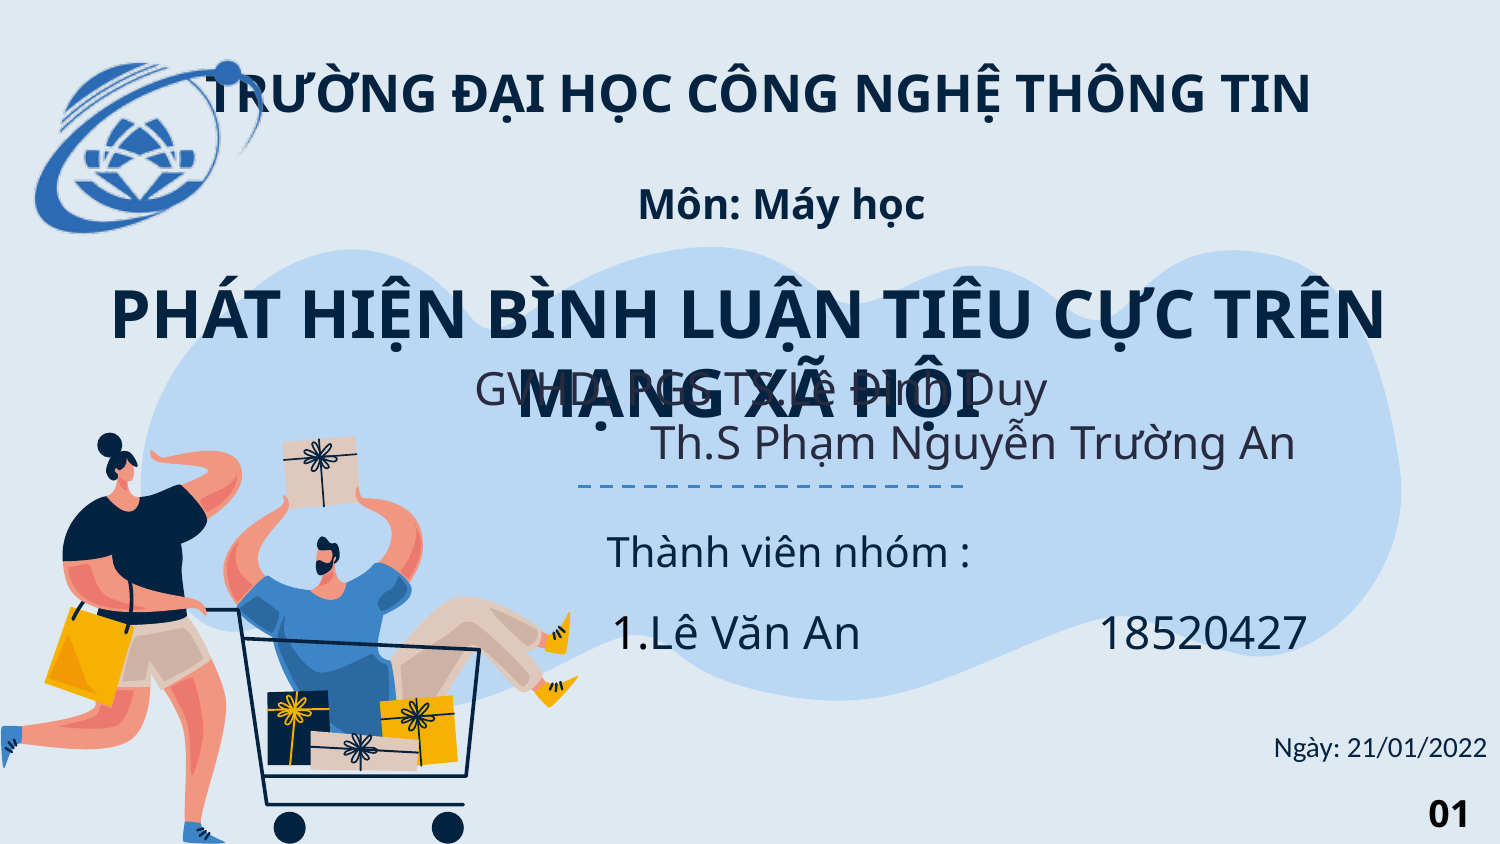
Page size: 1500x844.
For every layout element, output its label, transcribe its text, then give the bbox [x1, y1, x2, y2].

text_box Ngày: 21/01/2022 [1259, 721, 1500, 772]
text_box 01 [1413, 783, 1500, 843]
text_box GVHD: PGS TS.Lê Đình Duy Th.S Phạm Nguyễn Trường An [11, 344, 1500, 520]
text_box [0, 432, 579, 844]
text_box Môn: Máy học [271, 162, 1500, 233]
text_box TRƯỜNG ĐẠI HỌC CÔNG NGHỆ THÔNG TIN [9, 45, 1500, 115]
picture [32, 55, 267, 238]
title PHÁT HIỆN BÌNH LUẬN TIÊU CỰC TRÊN MẠNG XÃ HỘI [0, 256, 1499, 397]
text_box Lê Văn An 18520427 [596, 561, 1415, 781]
text_box Thành viên nhóm : [582, 486, 1092, 627]
